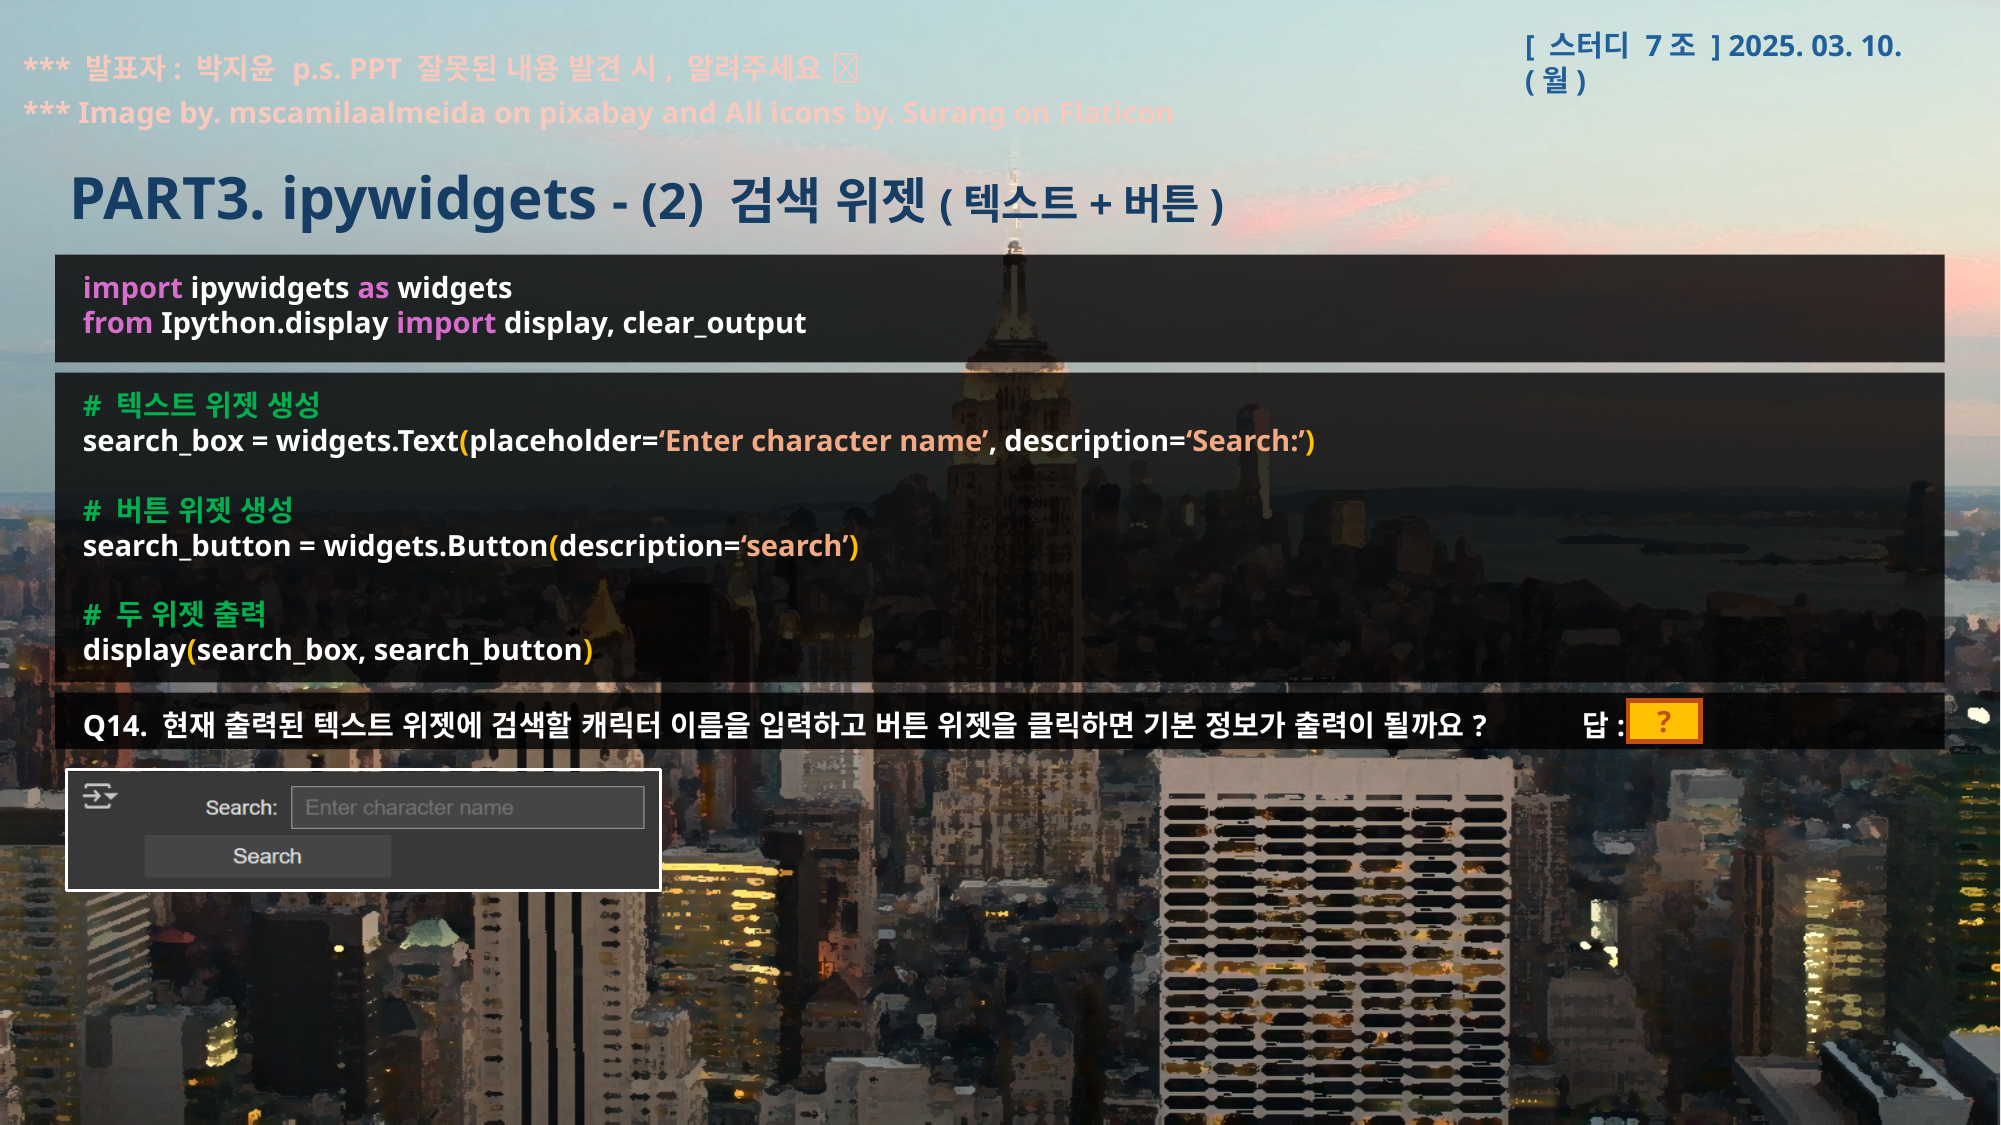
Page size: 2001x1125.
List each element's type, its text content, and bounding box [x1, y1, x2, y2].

picture [0, 0, 2001, 1125]
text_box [54, 254, 1946, 363]
text_box PART3. ipywidgets - (2) 검색 위젯(텍스트+버튼) [55, 154, 1518, 239]
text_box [54, 372, 1946, 683]
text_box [54, 683, 1946, 750]
